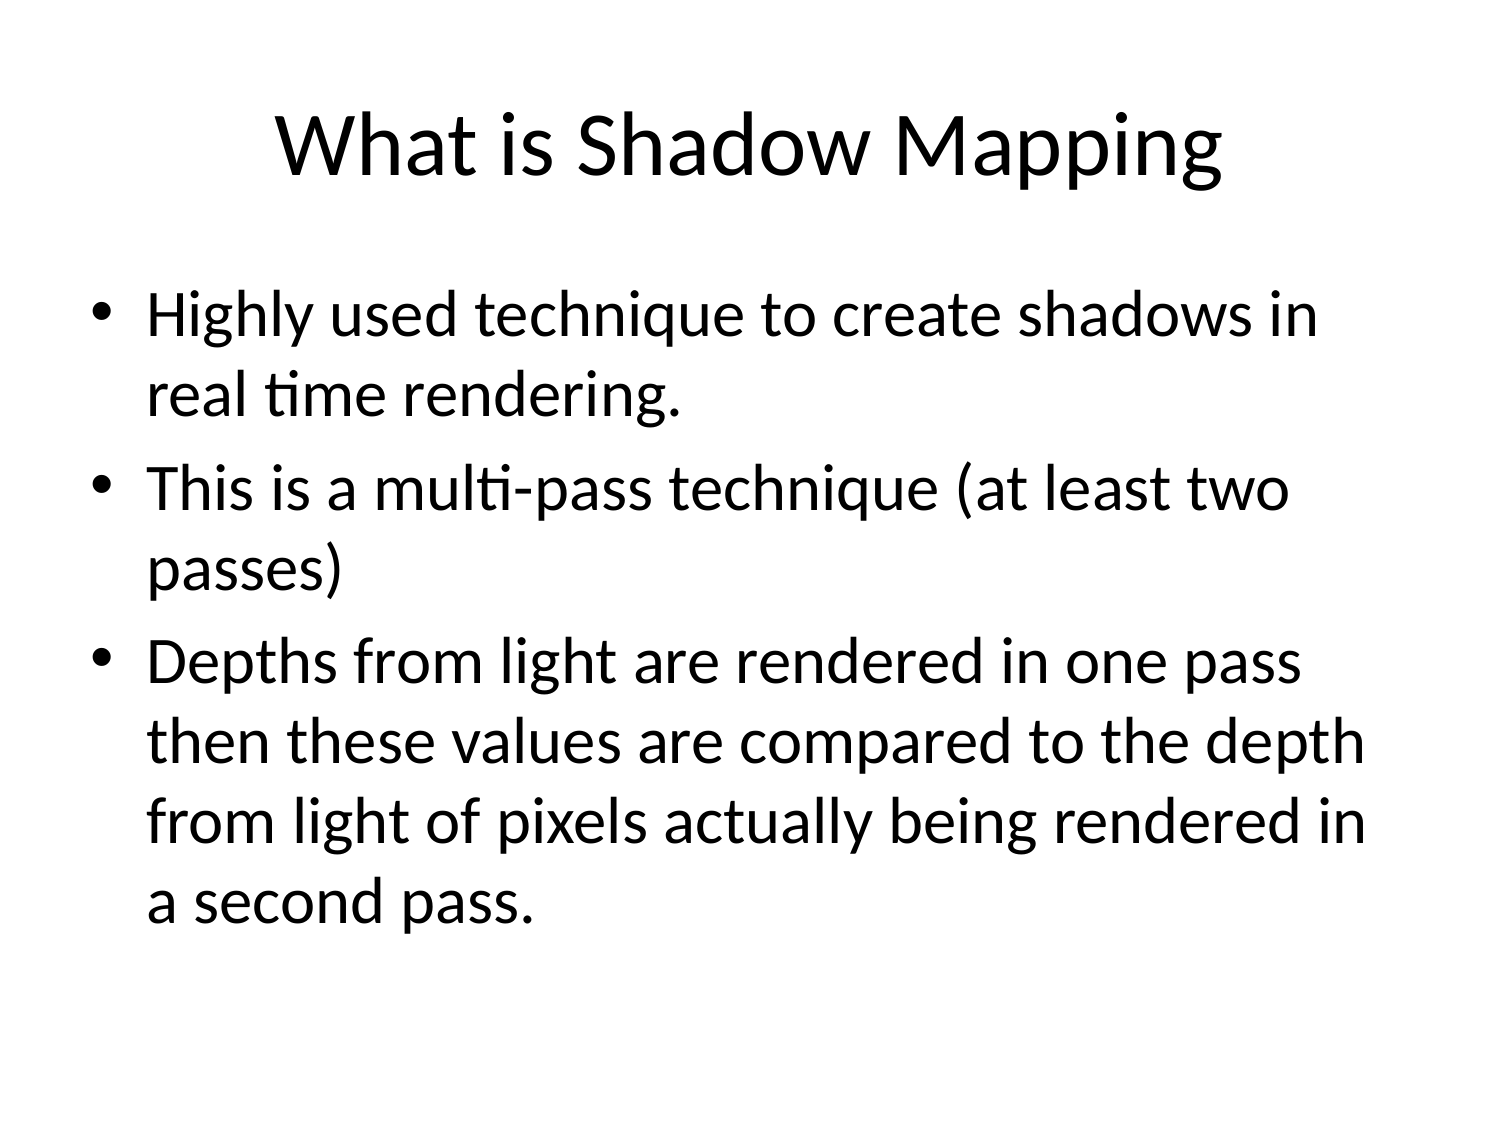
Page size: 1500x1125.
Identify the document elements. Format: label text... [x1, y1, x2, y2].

list Highly used technique to create shadows in real time rendering. This is a multi-pass technique (at least two passes) Depths from light are rendered in one pass then these values are compared to the depth from light of pixels actually being rendered in a second pass. [75, 262, 1425, 1005]
title What is Shadow Mapping [75, 45, 1425, 233]
